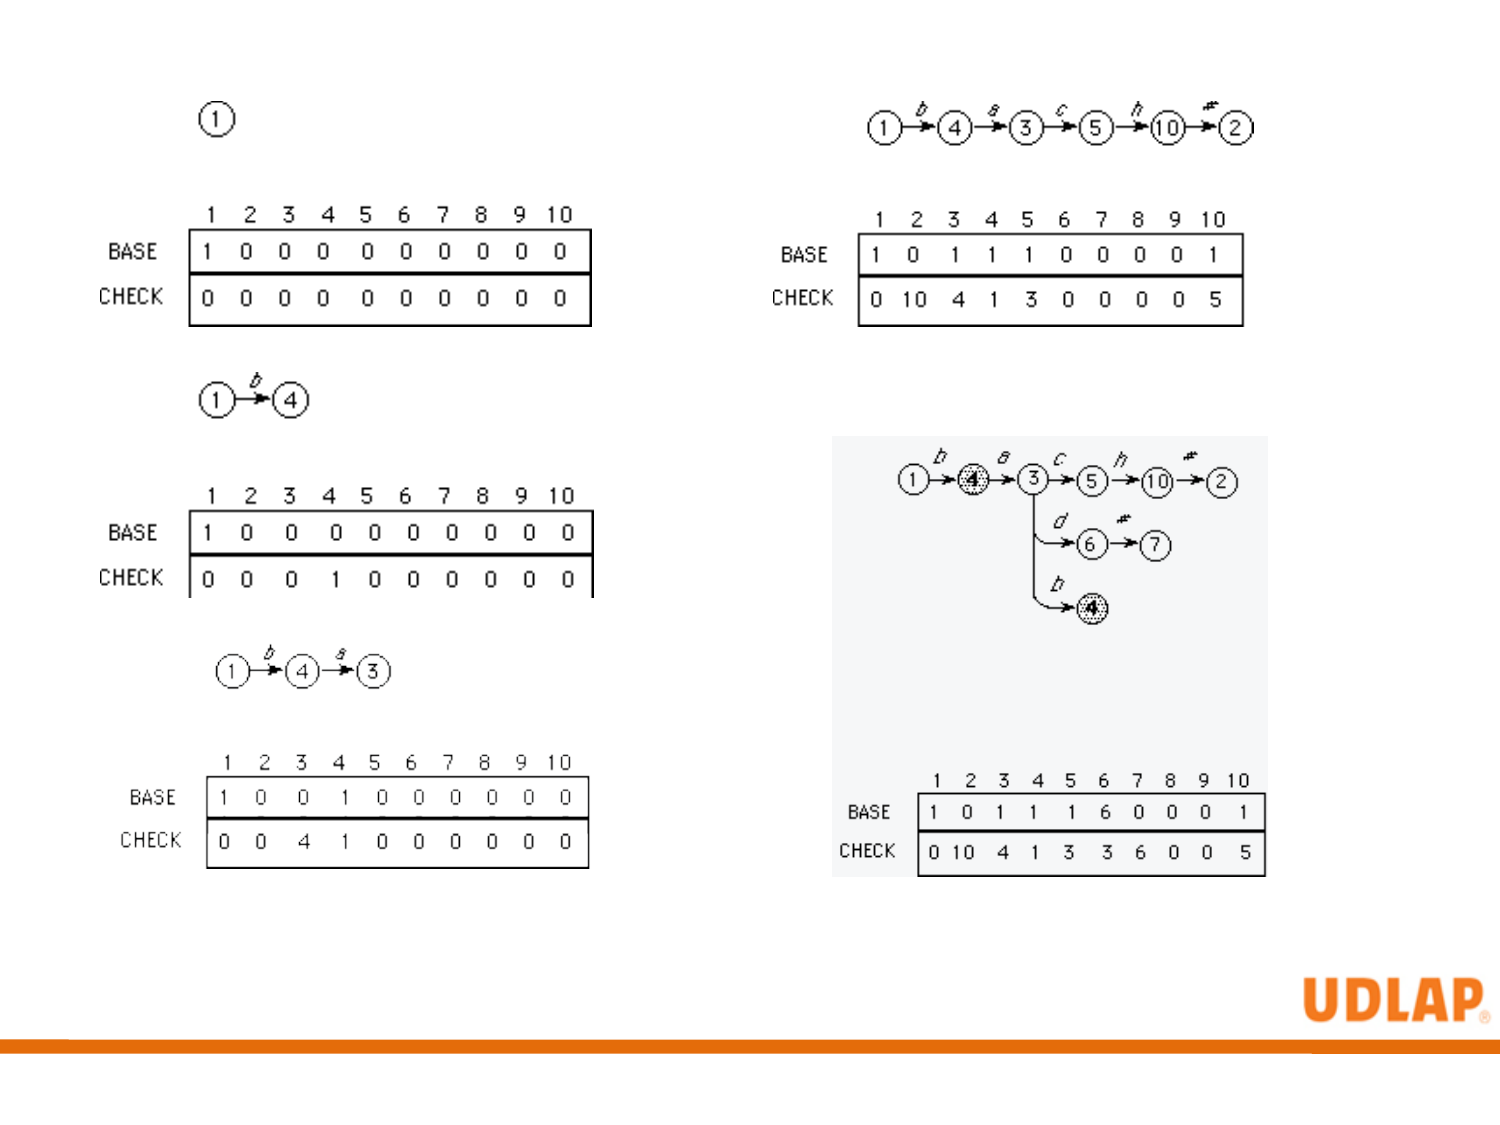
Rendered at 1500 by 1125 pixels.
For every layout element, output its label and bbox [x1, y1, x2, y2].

picture [832, 436, 1268, 877]
picture [1290, 968, 1500, 1036]
picture [111, 633, 592, 869]
list [100, 101, 592, 327]
picture [773, 101, 1254, 327]
picture [100, 372, 594, 599]
